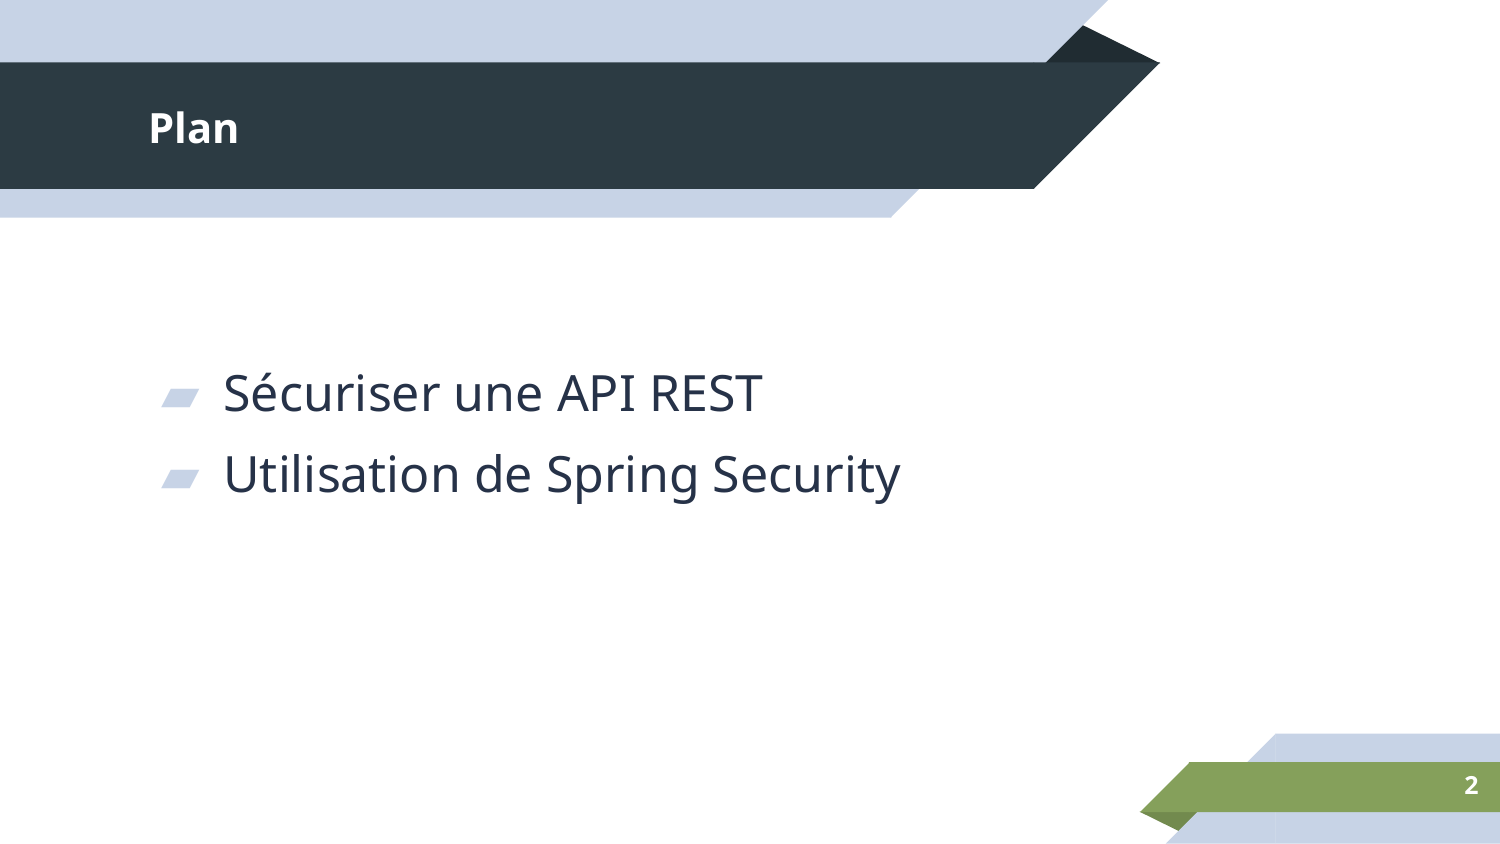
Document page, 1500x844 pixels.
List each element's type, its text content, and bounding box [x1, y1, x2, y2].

title Plan [133, 64, 1035, 190]
slide_number ‹#› [1249, 760, 1494, 813]
list Sécuriser une API REST Utilisation de Spring Security [133, 255, 1140, 772]
